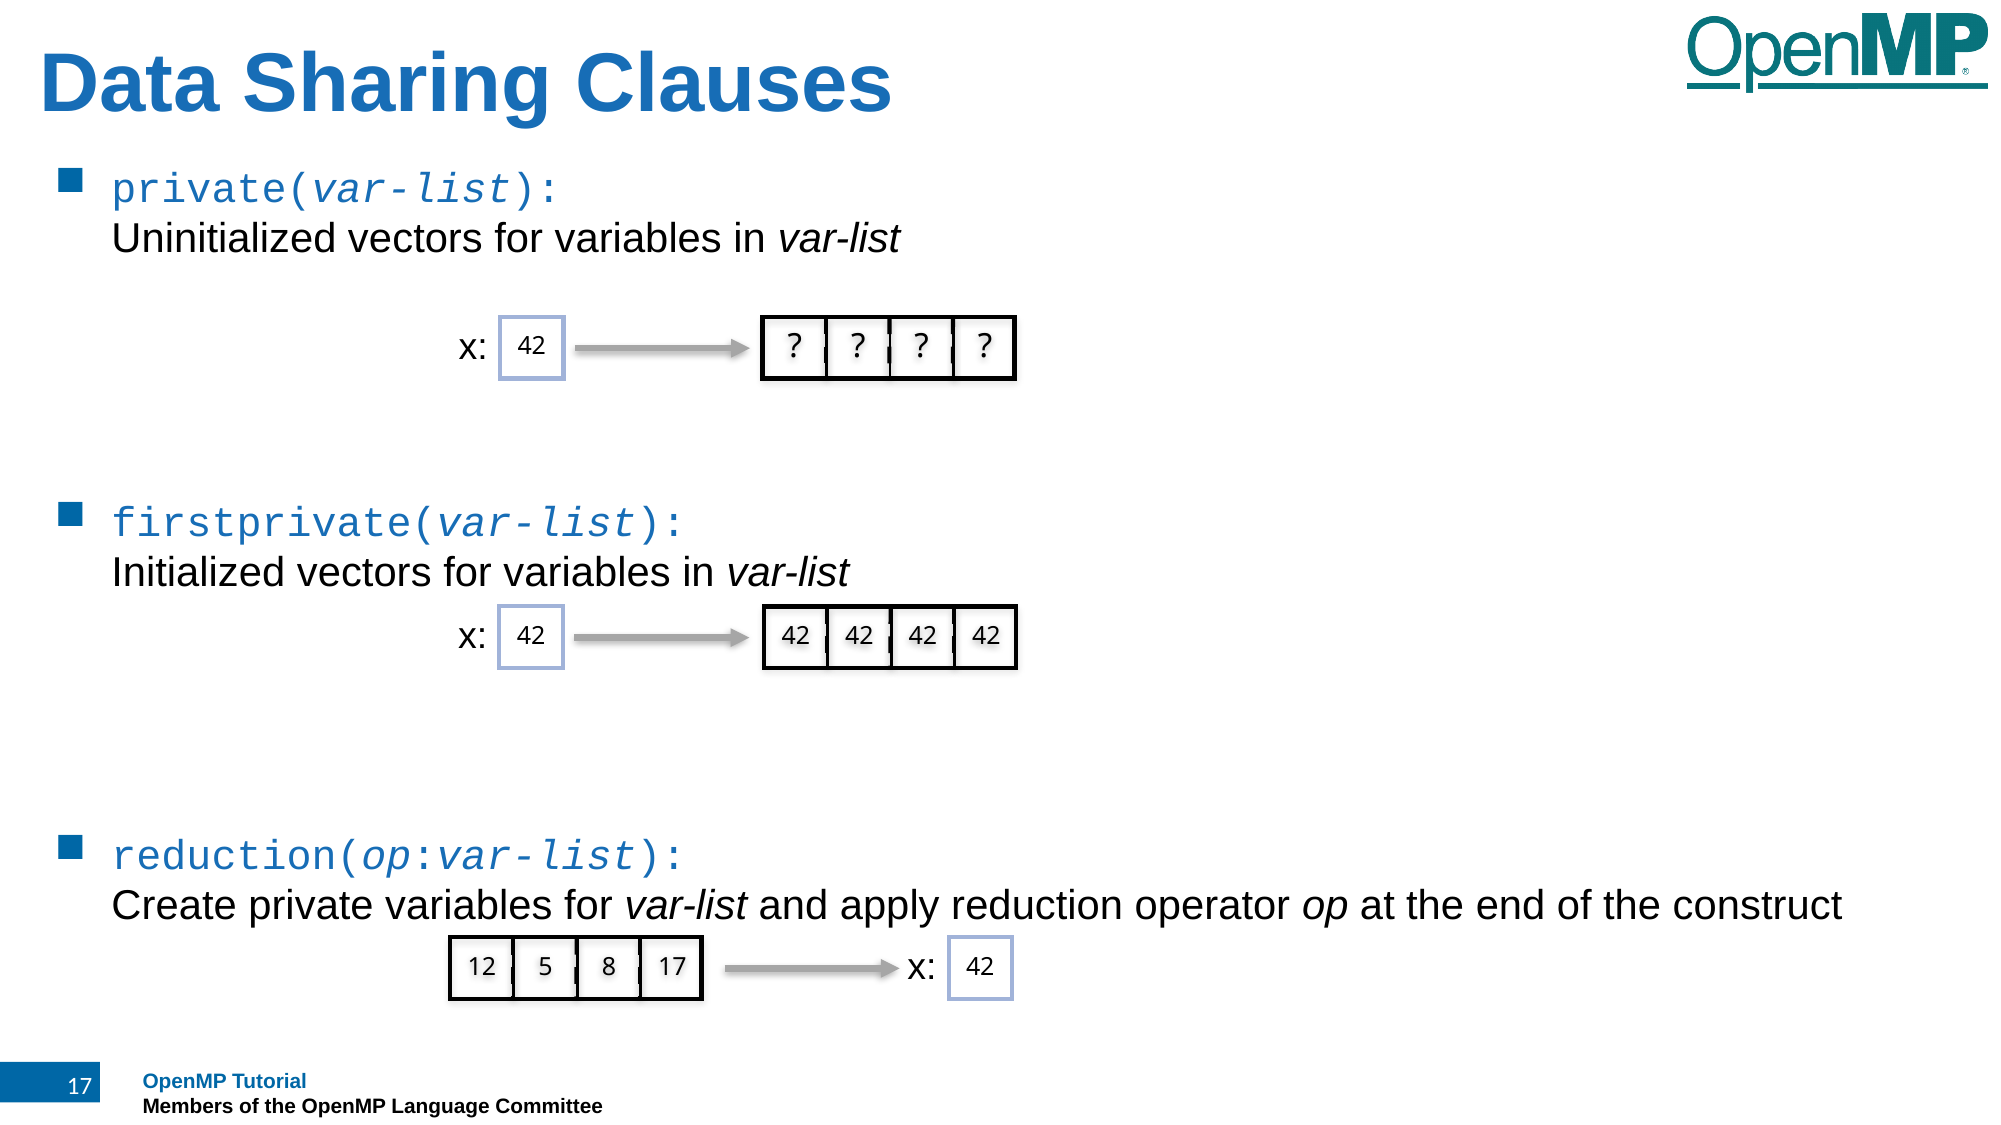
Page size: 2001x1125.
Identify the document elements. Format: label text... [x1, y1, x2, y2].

picture [1687, 13, 1988, 93]
text_box [574, 342, 751, 355]
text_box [762, 316, 1017, 380]
list private(var-list): Uninitialized vectors for variables in var-list firstprivate(var-list): Initialized vectors for variables in var-list reduction(op:var-list): Create private variables for var-list and apply reduction operator op at the end of the construct [54, 160, 1946, 977]
slide_number 17 [0, 1061, 101, 1103]
text_box [574, 631, 750, 644]
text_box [449, 311, 564, 384]
text_box [724, 962, 892, 975]
list Data Sharing Clauses [38, 30, 1615, 138]
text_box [763, 601, 1018, 674]
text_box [449, 932, 704, 1005]
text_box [898, 931, 1013, 1004]
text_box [449, 601, 564, 674]
